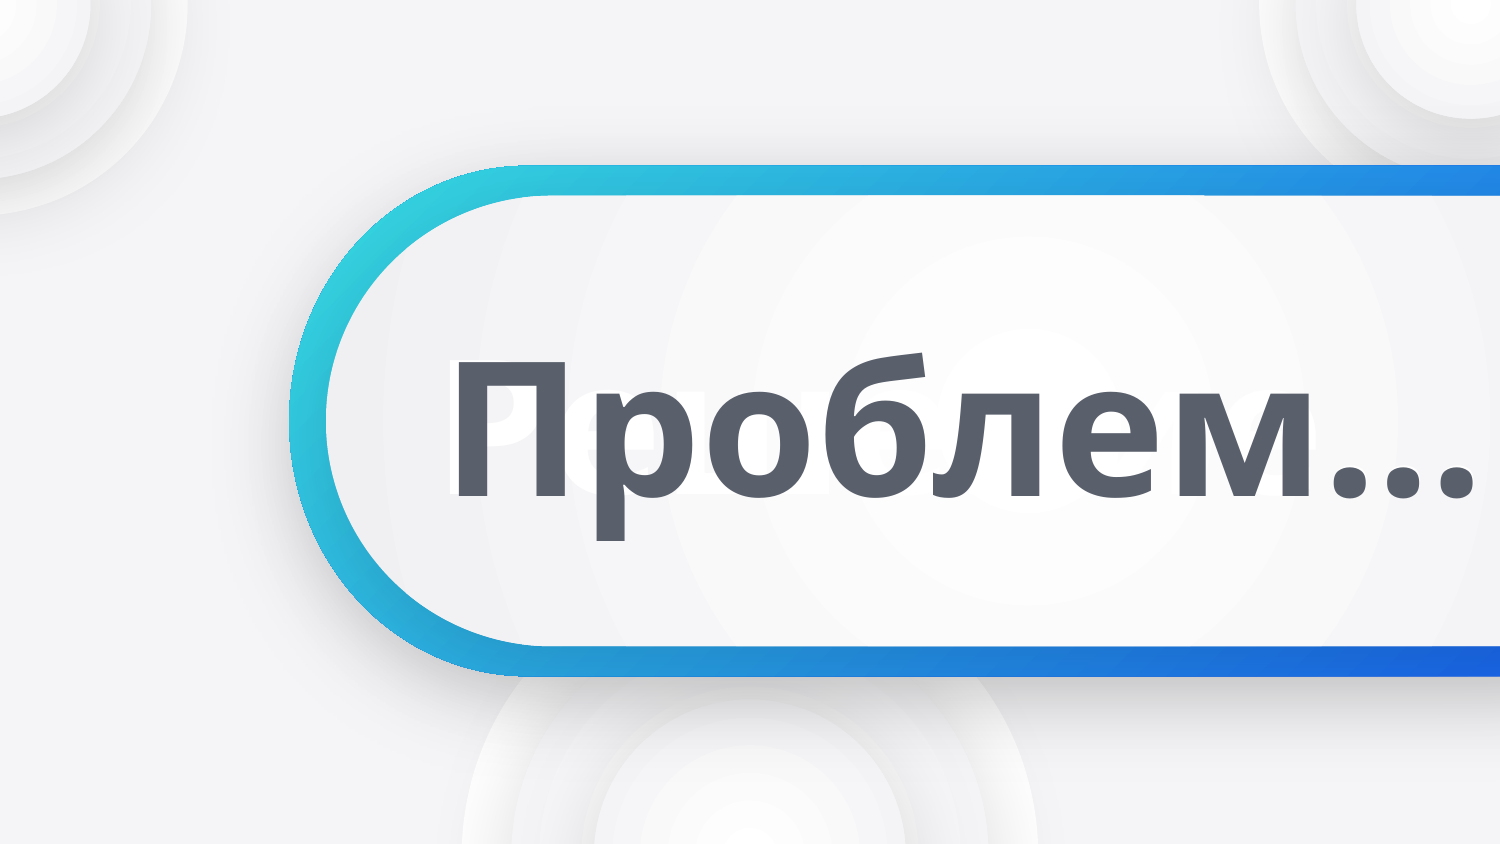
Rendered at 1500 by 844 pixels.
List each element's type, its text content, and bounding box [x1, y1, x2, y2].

title Проблем… [427, 319, 1500, 523]
text_box Решение… [418, 318, 1500, 522]
text_box [325, 195, 1500, 647]
text_box [289, 165, 1500, 453]
